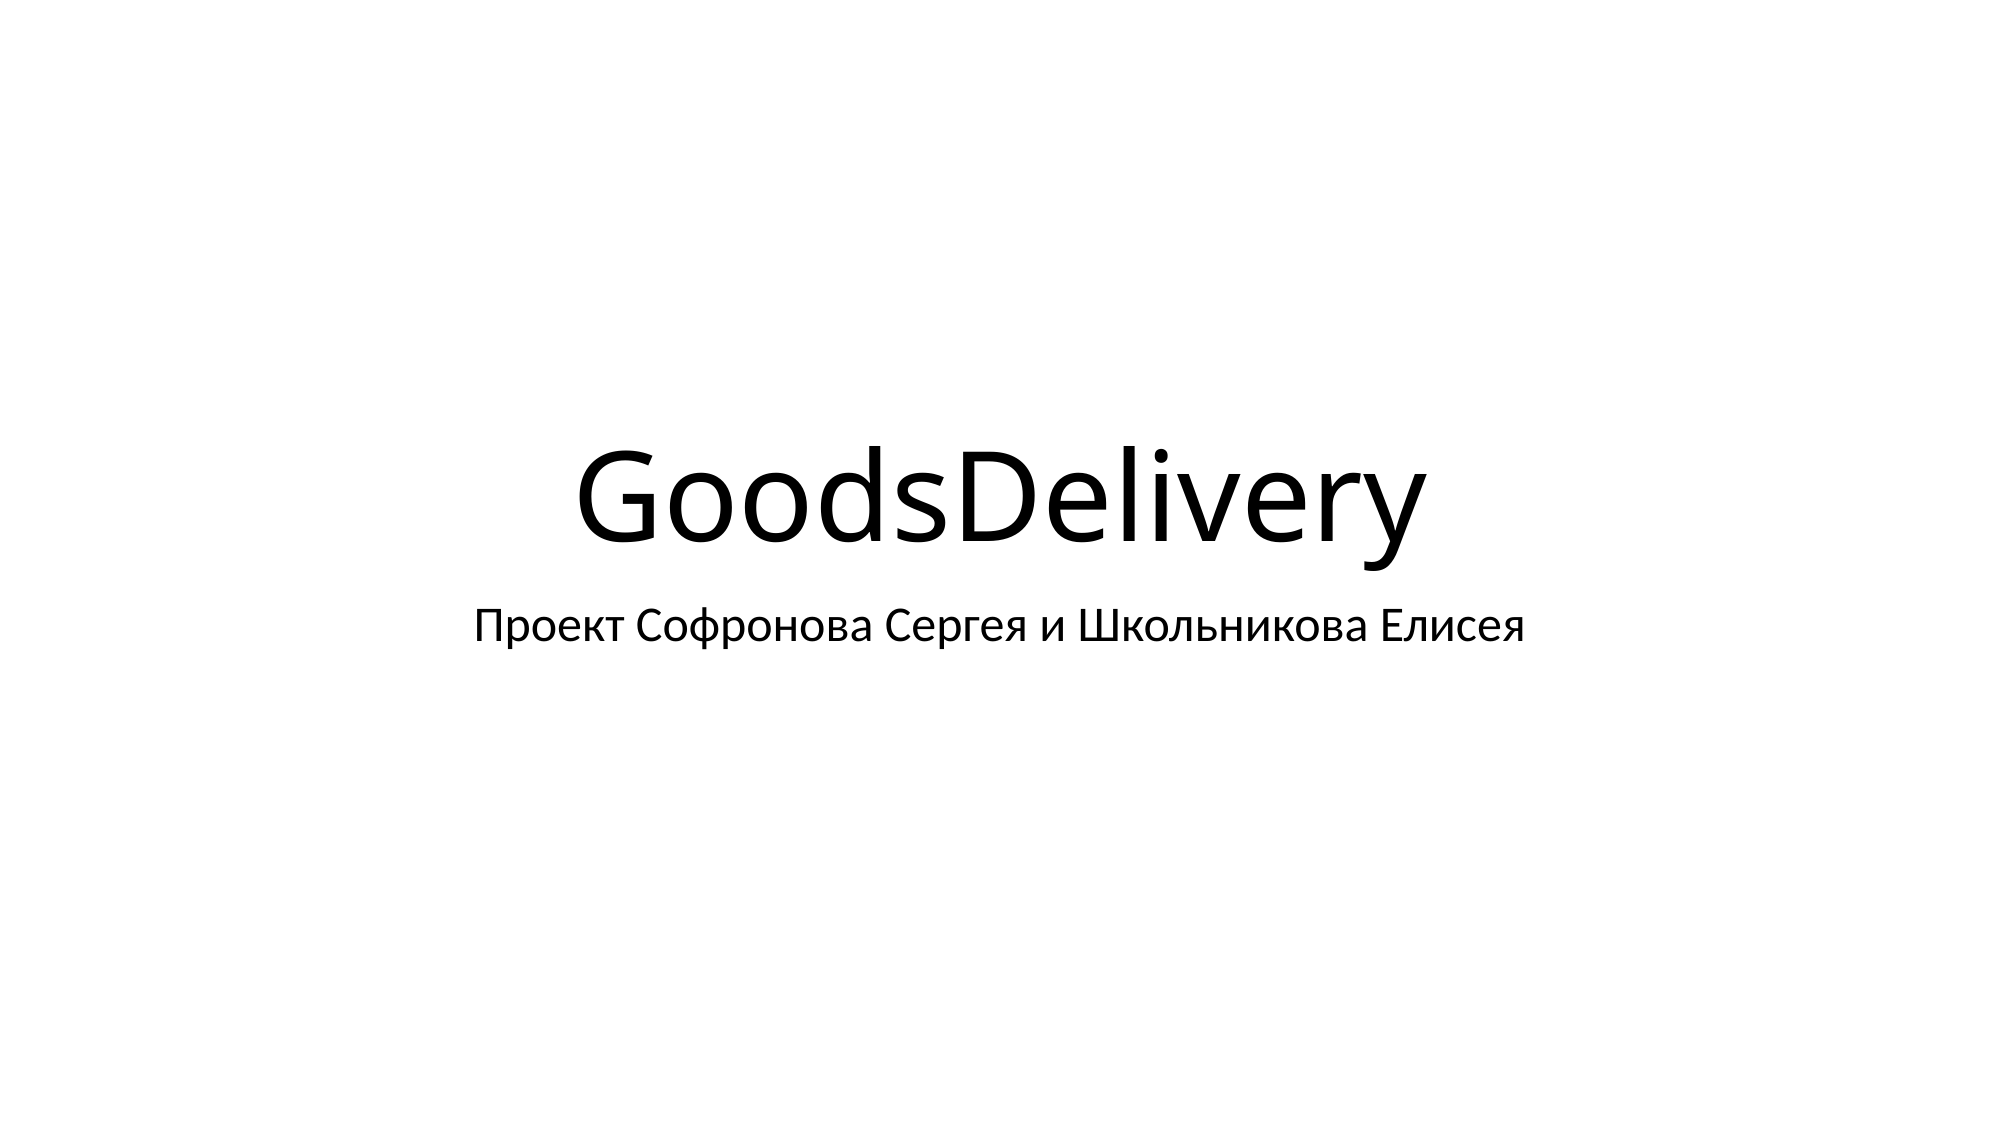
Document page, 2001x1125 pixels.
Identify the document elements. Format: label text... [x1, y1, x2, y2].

title GoodsDelivery [249, 184, 1750, 576]
subtitle Проект Софронова Сергея и Школьникова Елисея [249, 590, 1750, 863]
